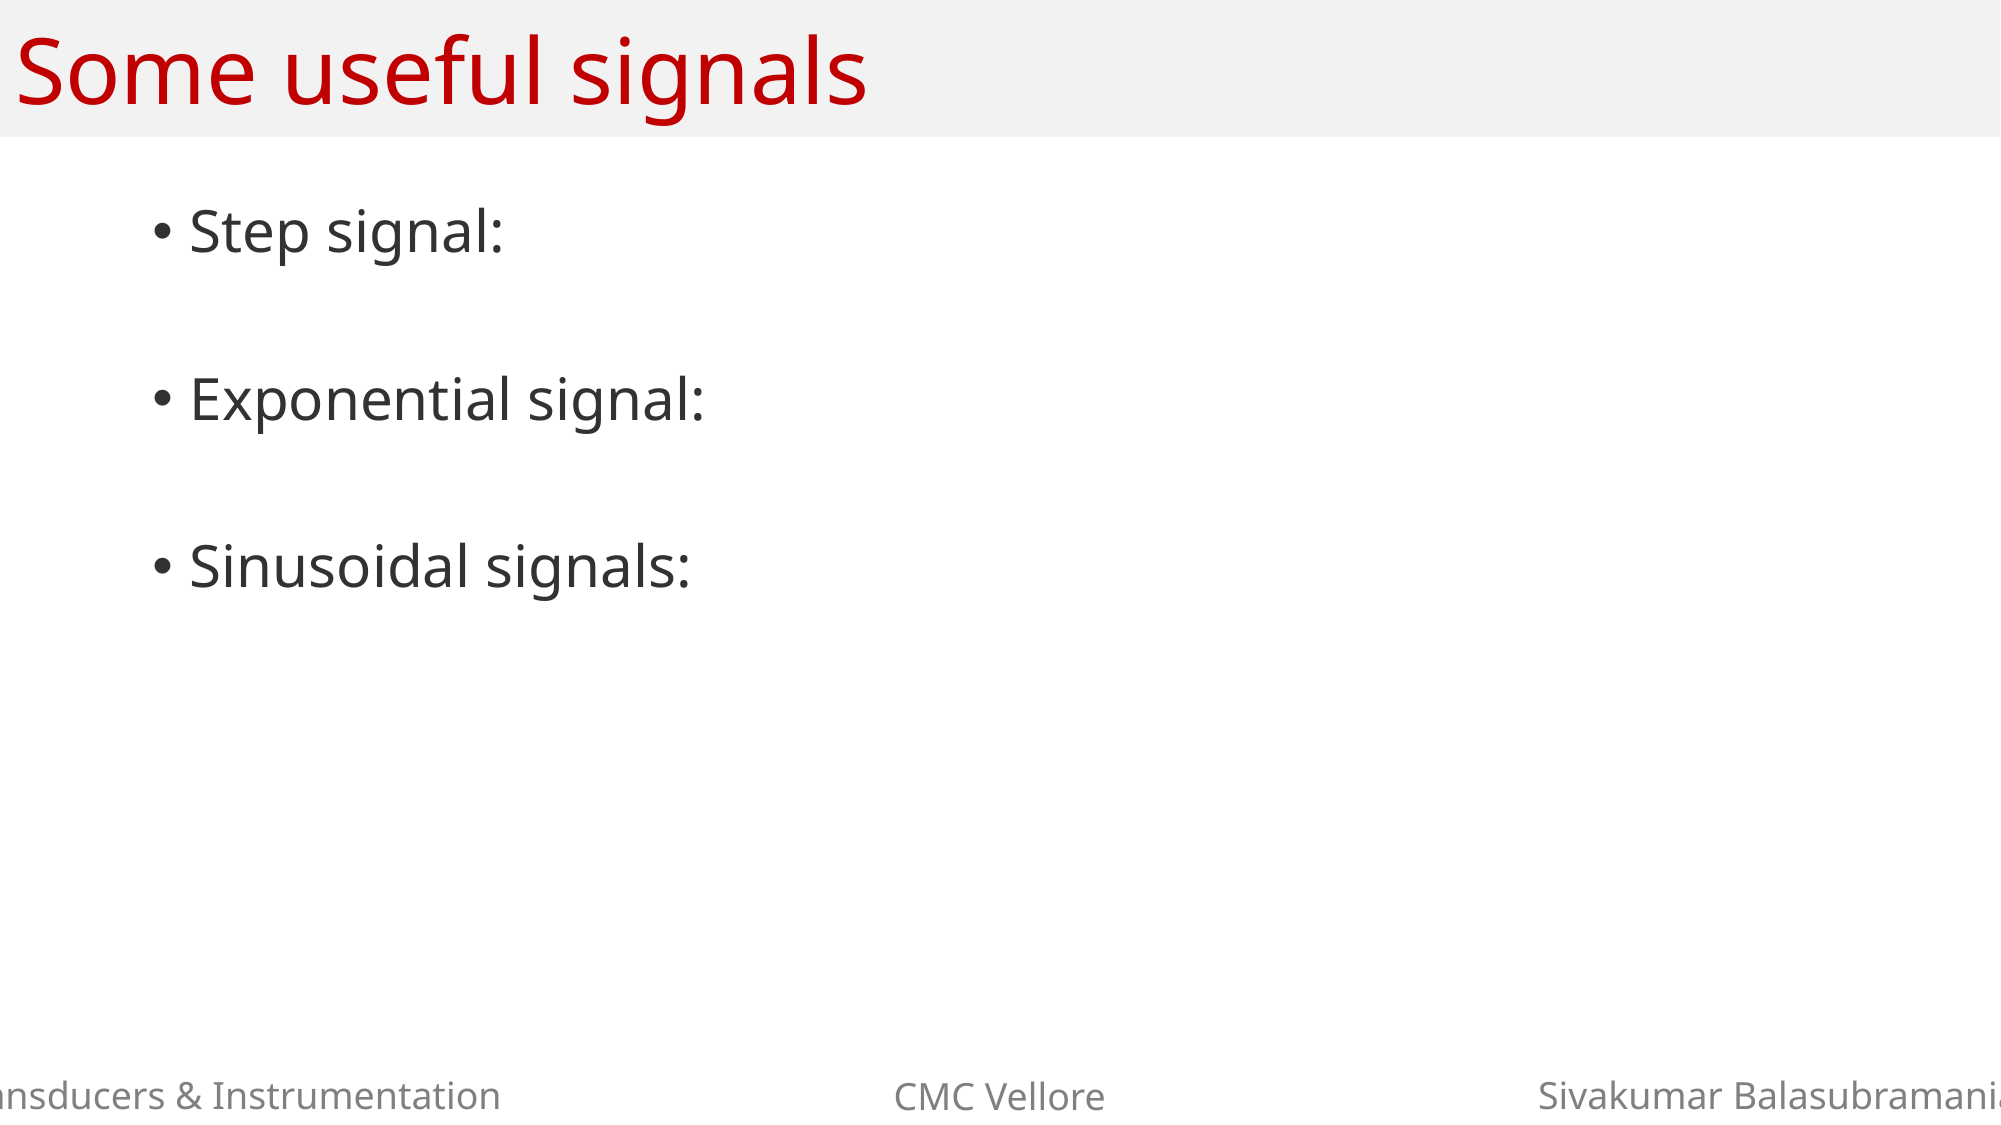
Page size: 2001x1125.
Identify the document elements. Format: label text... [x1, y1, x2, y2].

title Some useful signals [0, 0, 2000, 137]
